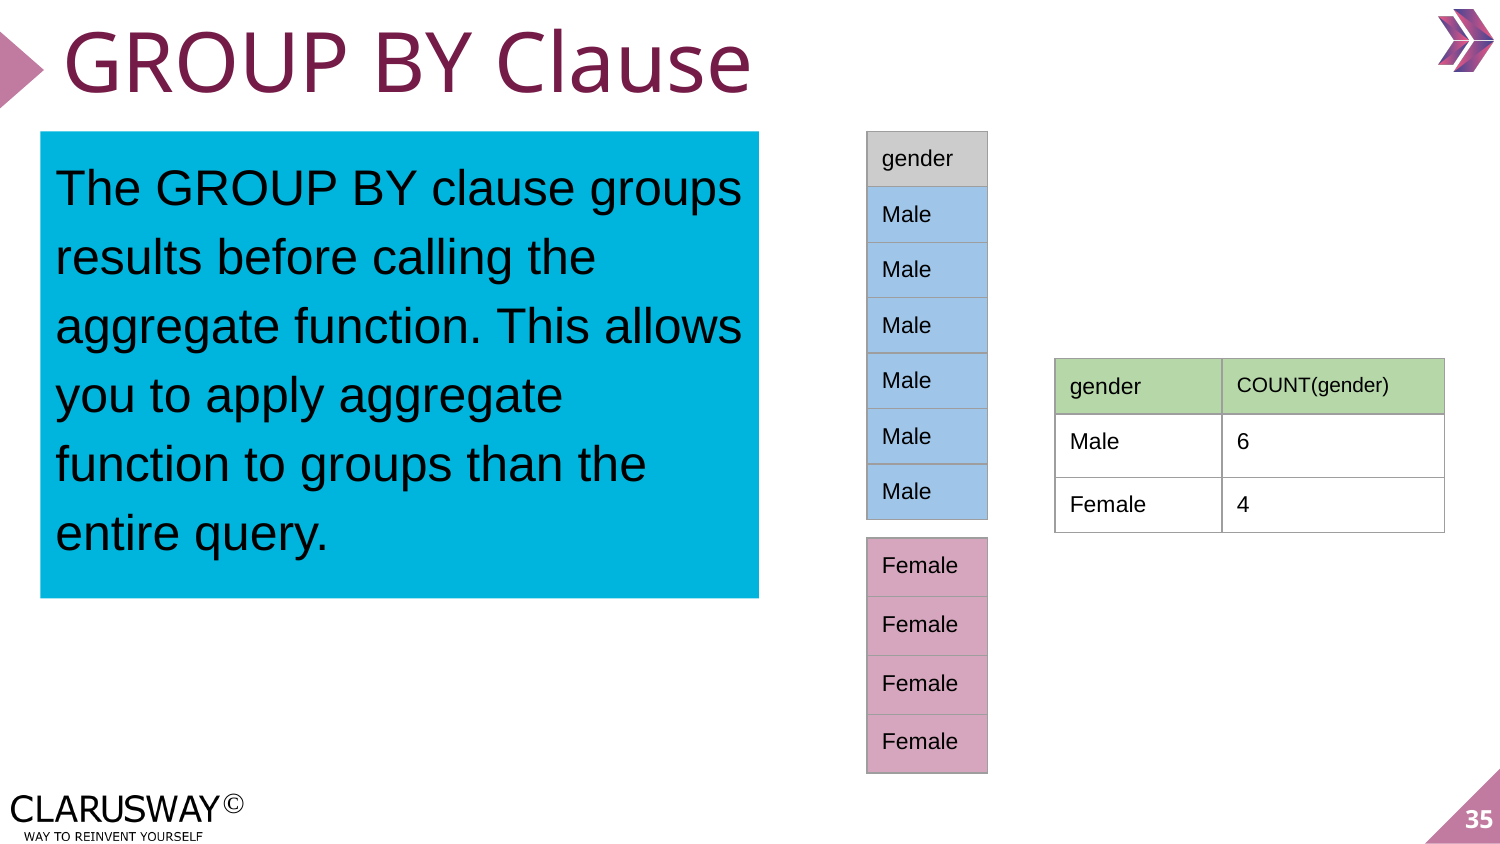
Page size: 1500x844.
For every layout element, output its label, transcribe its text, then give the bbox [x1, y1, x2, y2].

table_cell Female [868, 715, 987, 772]
slide_number ‹#› [1418, 760, 1494, 838]
table_header COUNT(gender) [1223, 359, 1444, 413]
table_cell Male [868, 354, 987, 408]
table_header gender [1056, 359, 1221, 413]
table_cell Male [1056, 415, 1221, 477]
table_cell Male [868, 243, 987, 297]
title GROUP BY Clause [62, 28, 988, 132]
table_cell 4 [1223, 478, 1444, 532]
table_header Female [868, 539, 987, 596]
table_cell 6 [1223, 415, 1444, 477]
table_cell Male [868, 465, 987, 519]
table_cell Female [868, 656, 987, 714]
text_box The GROUP BY clause groups results before calling the aggregate function. This allows you to apply aggregate function to groups than the entire query. [40, 131, 759, 599]
picture [11, 795, 220, 841]
table_cell Female [868, 597, 987, 655]
table_header gender [868, 132, 987, 186]
picture [1438, 9, 1494, 72]
table_cell Female [1056, 478, 1221, 532]
table_cell Male [868, 409, 987, 463]
table_cell Male [868, 187, 987, 242]
table_cell Male [868, 298, 987, 352]
